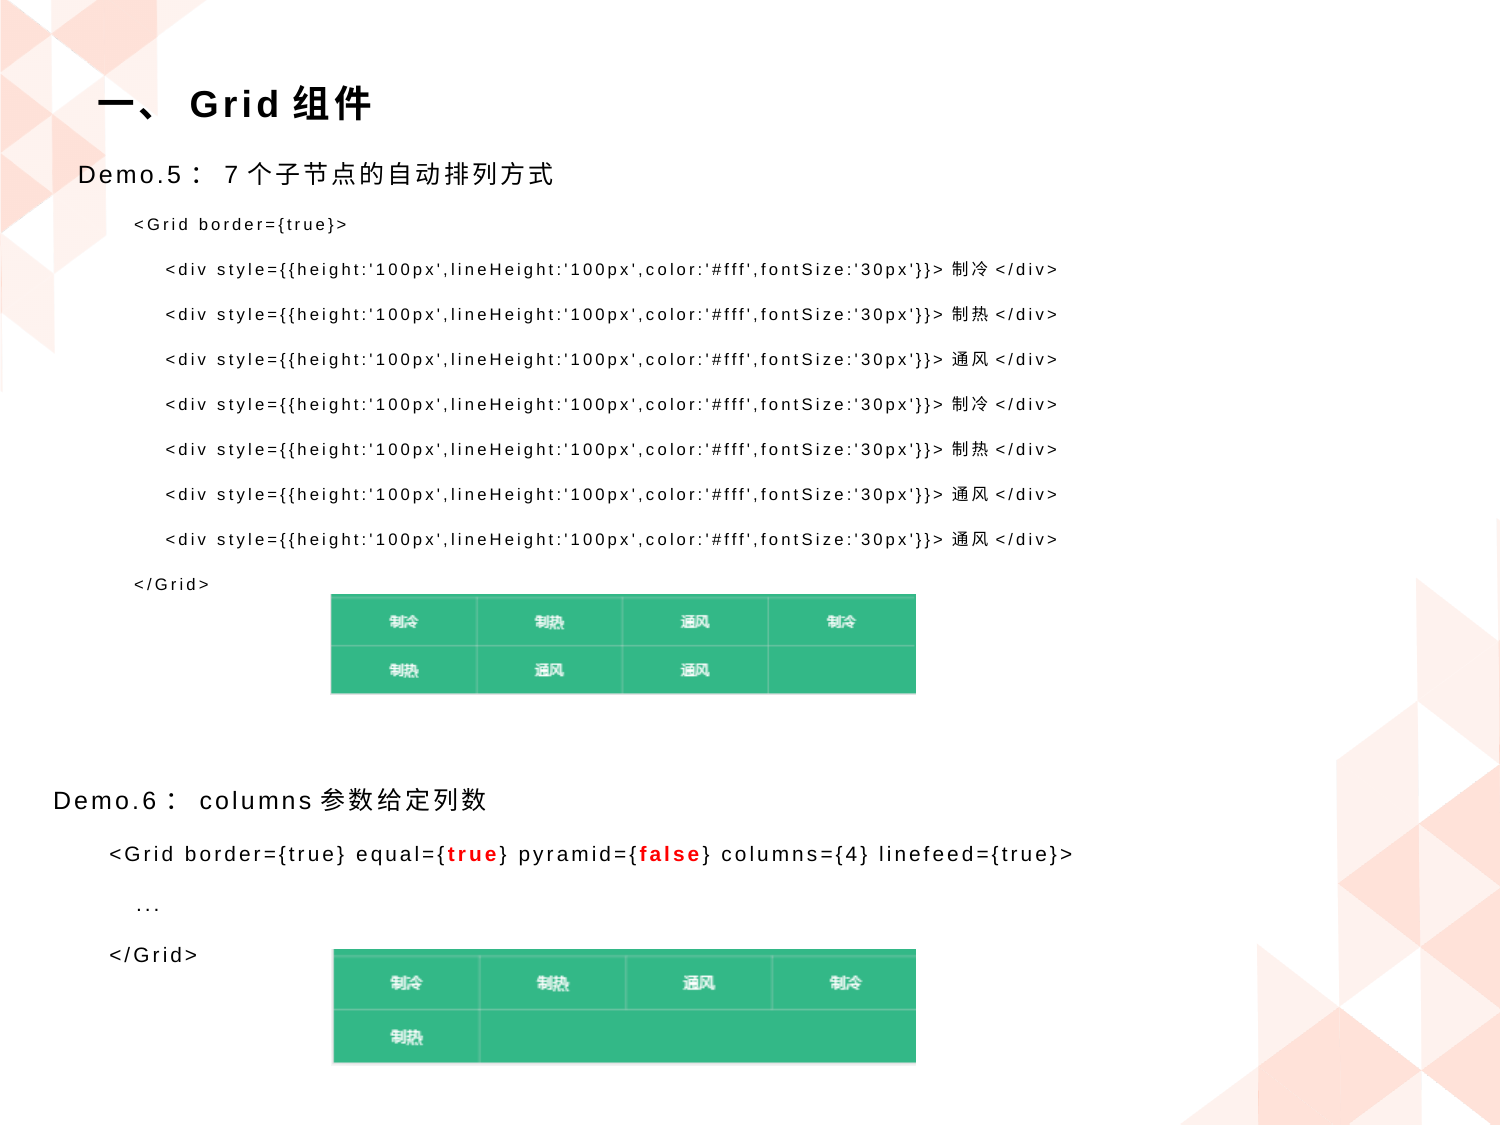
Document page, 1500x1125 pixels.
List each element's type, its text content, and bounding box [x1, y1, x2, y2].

text_box Demo.6：columns参数给定列数 <Grid border={true} equal={true} pyramid={false} columns={4} linefeed={true}> ... </Grid> [38, 770, 1372, 1102]
picture [1, 0, 208, 392]
picture [331, 949, 916, 1066]
title 一、Grid组件 [82, 72, 1418, 146]
picture [1177, 517, 1500, 1125]
picture [330, 594, 916, 695]
list Demo.5：7个子节点的自动排列方式 <Grid border={true}> <div style={{height:'100px',lineHeight:'100px',color:'#fff',fontSize:'30px'}}>制冷</div> <div style={{height:'100px',lineHeight:'100px',color:'#fff',fontSize:'30px'}}>制热</div> <div style={{height:'100px',lineHeight:'100px',color:'#fff',fontSize:'30px'}}>通风</div> <div style={{height:'100px',lineHeight:'100px',color:'#fff',fontSize:'30px'}}>制冷</div> <div style={{height:'100px',lineHeight:'100px',color:'#fff',fontSize:'30px'}}>制热</div> <div style={{height:'100px',lineHeight:'100px',color:'#fff',fontSize:'30px'}}>通风</div> <div style={{height:'100px',lineHeight:'100px',color:'#fff',fontSize:'30px'}}>通风</div> </Grid> [63, 145, 1399, 739]
